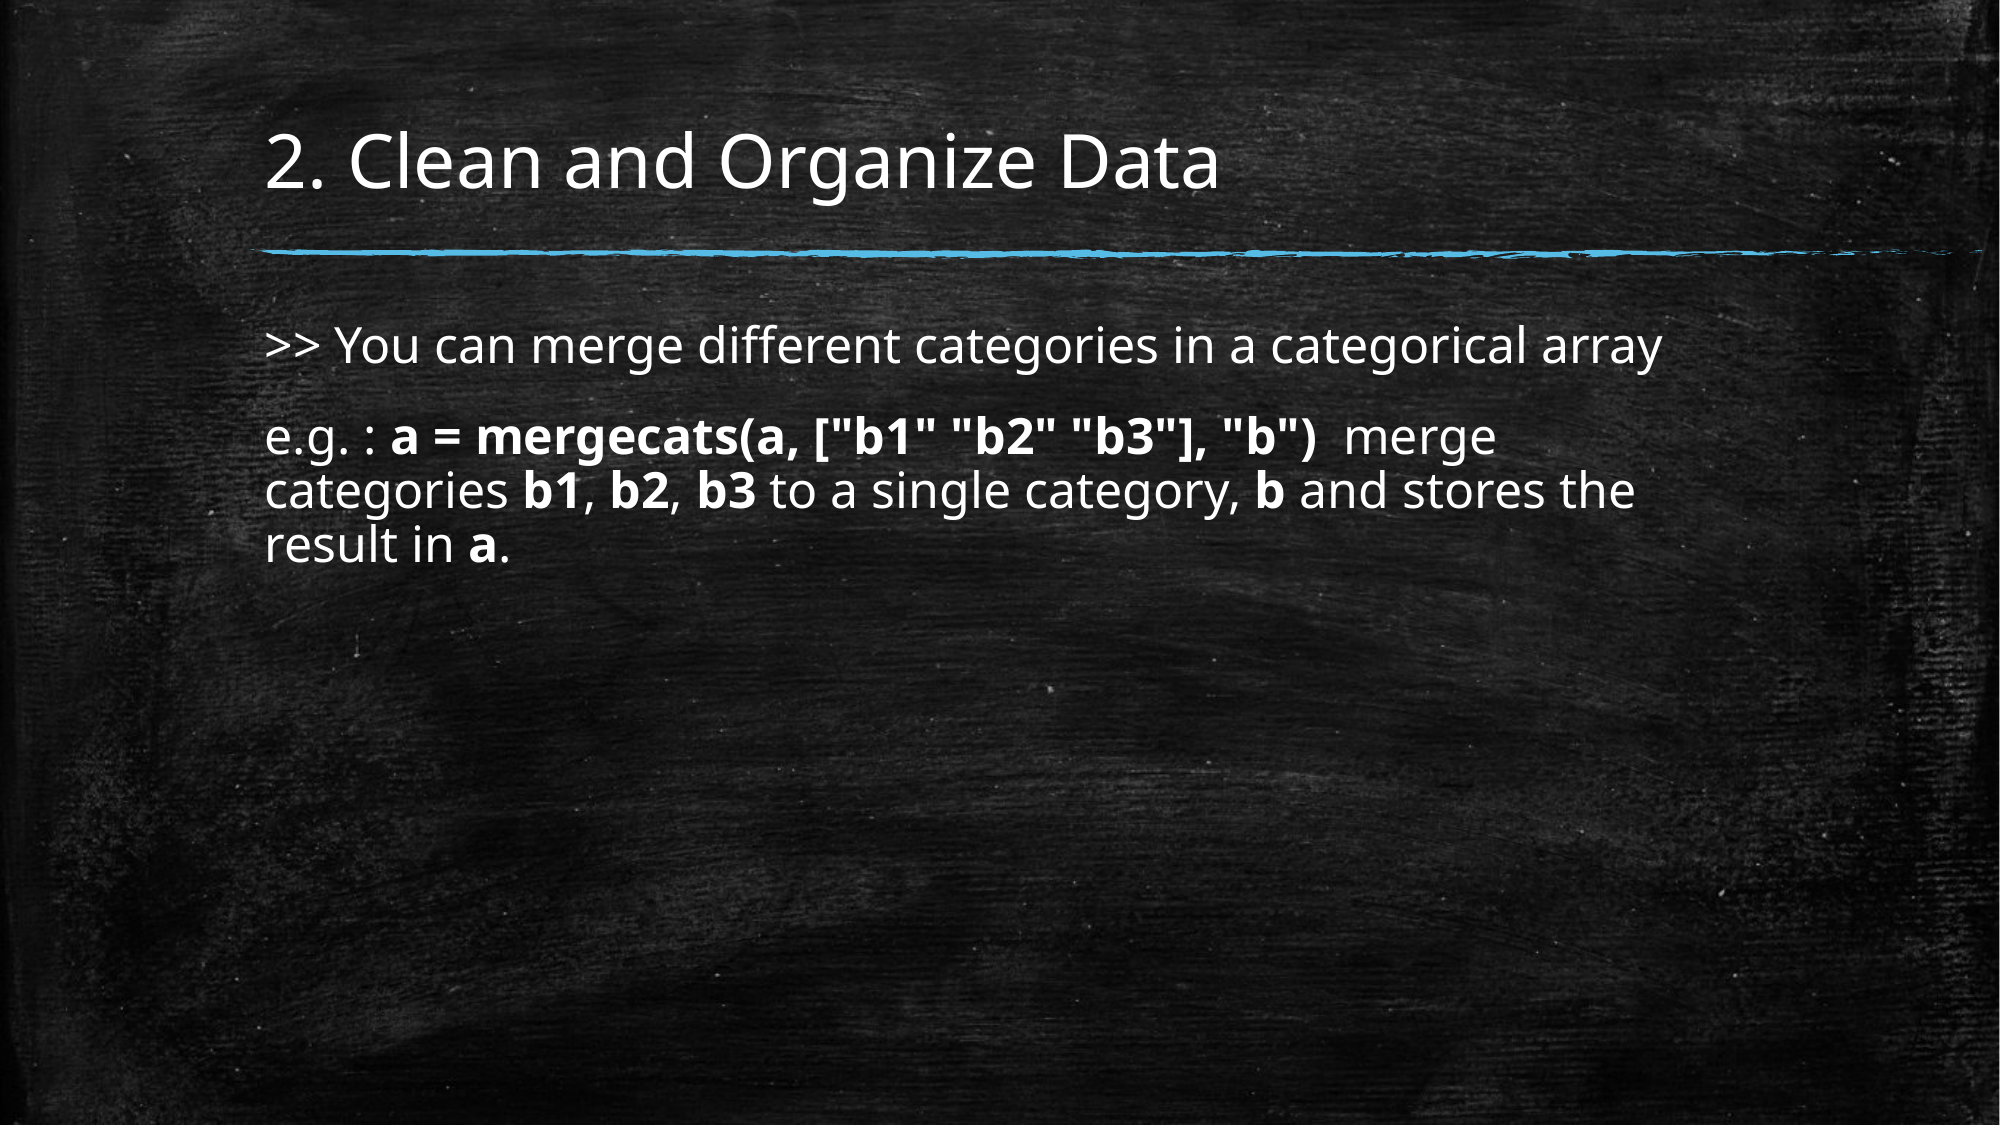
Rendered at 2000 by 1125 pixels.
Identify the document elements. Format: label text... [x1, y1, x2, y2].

title 2. Clean and Organize Data [249, 45, 1750, 213]
list >> You can merge different categories in a categorical array e.g. : a = mergecats(a, ["b1" "b2" "b3"], "b") merge categories b1, b2, b3 to a single category, b and stores the result in a. [249, 312, 1750, 1013]
